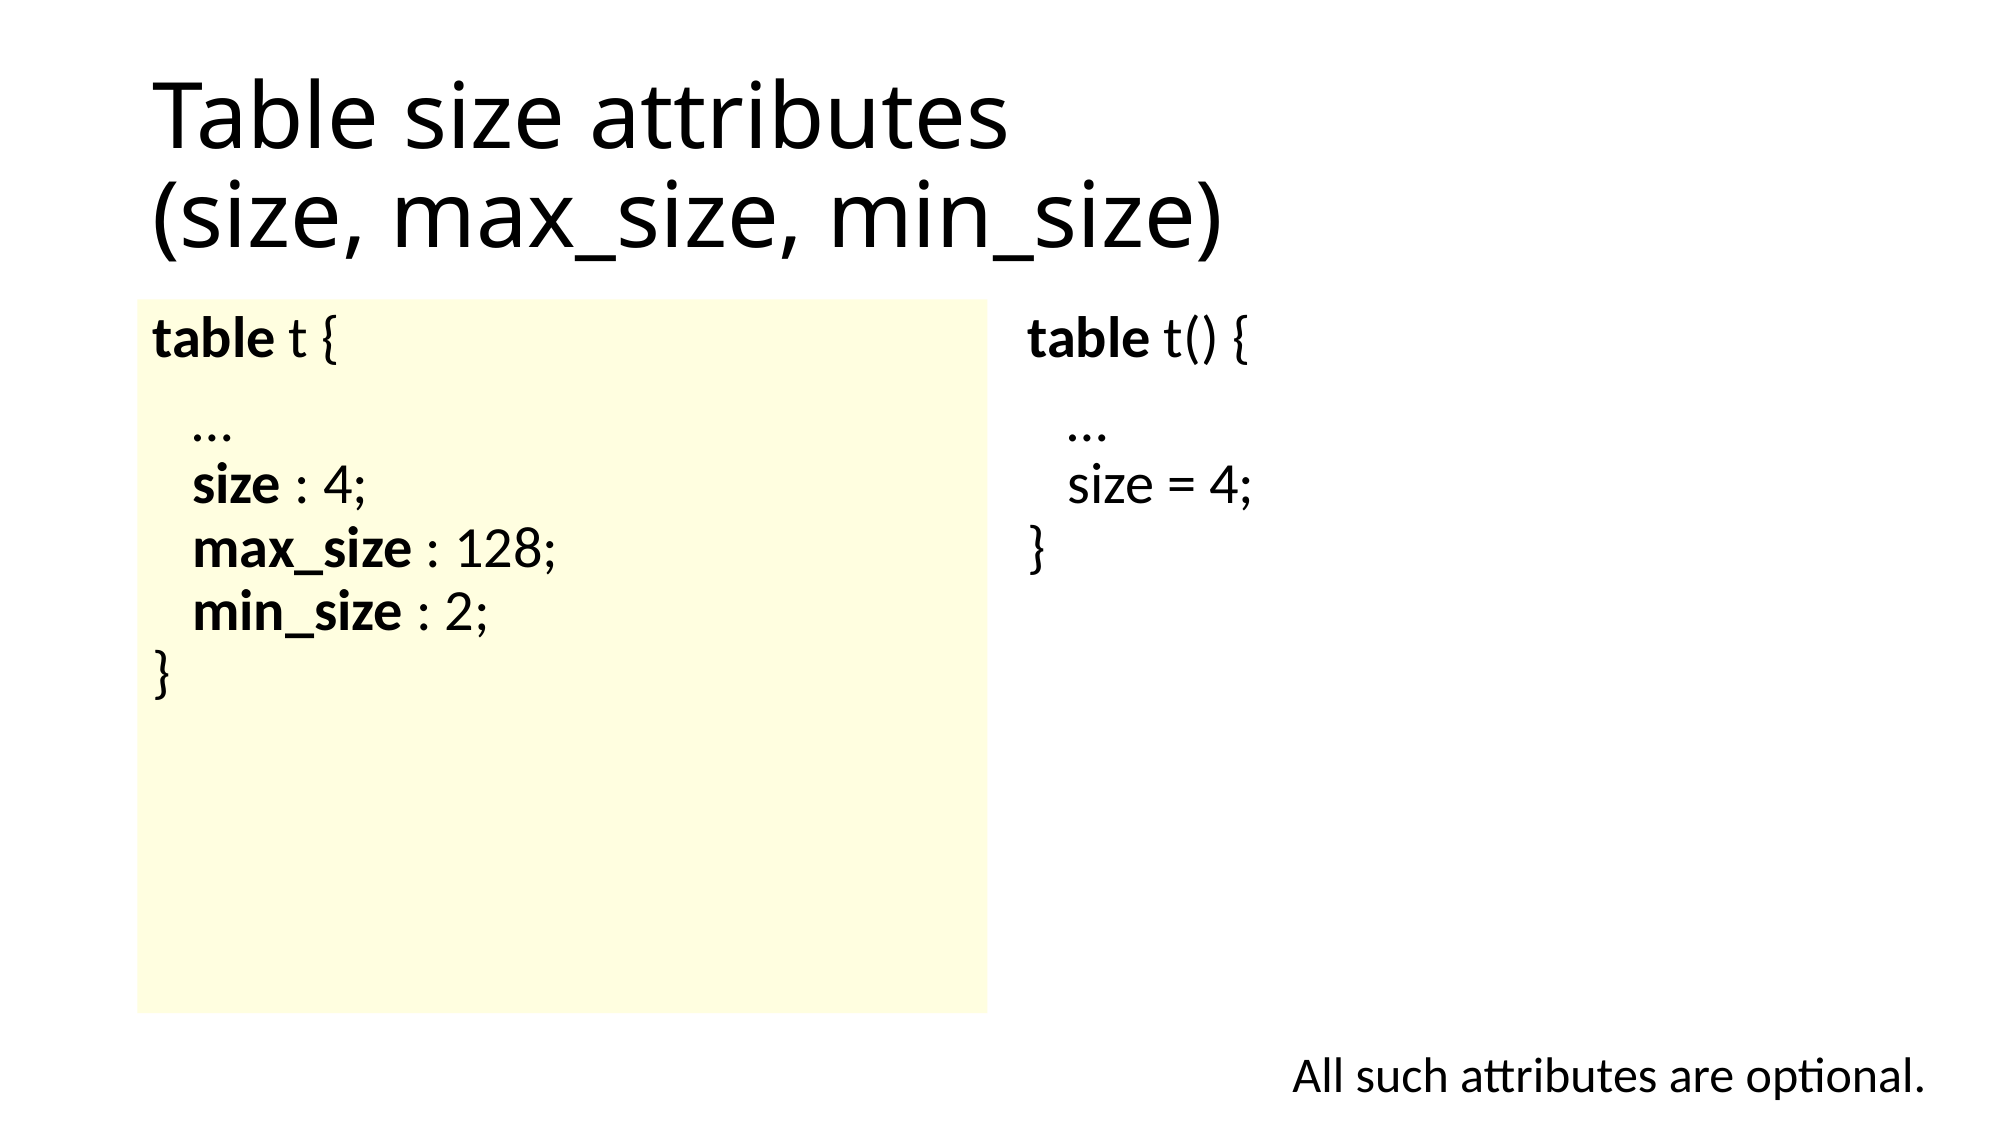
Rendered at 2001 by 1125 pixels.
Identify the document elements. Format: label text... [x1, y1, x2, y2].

list table t() { … size = 4; } [1012, 299, 1863, 1014]
title Table size attributes (size, max_size, min_size) [137, 59, 1863, 278]
list table t { … size : 4; max_size : 128; min_size : 2; } [137, 299, 988, 1014]
text_box All such attributes are optional. [1277, 1035, 1980, 1111]
